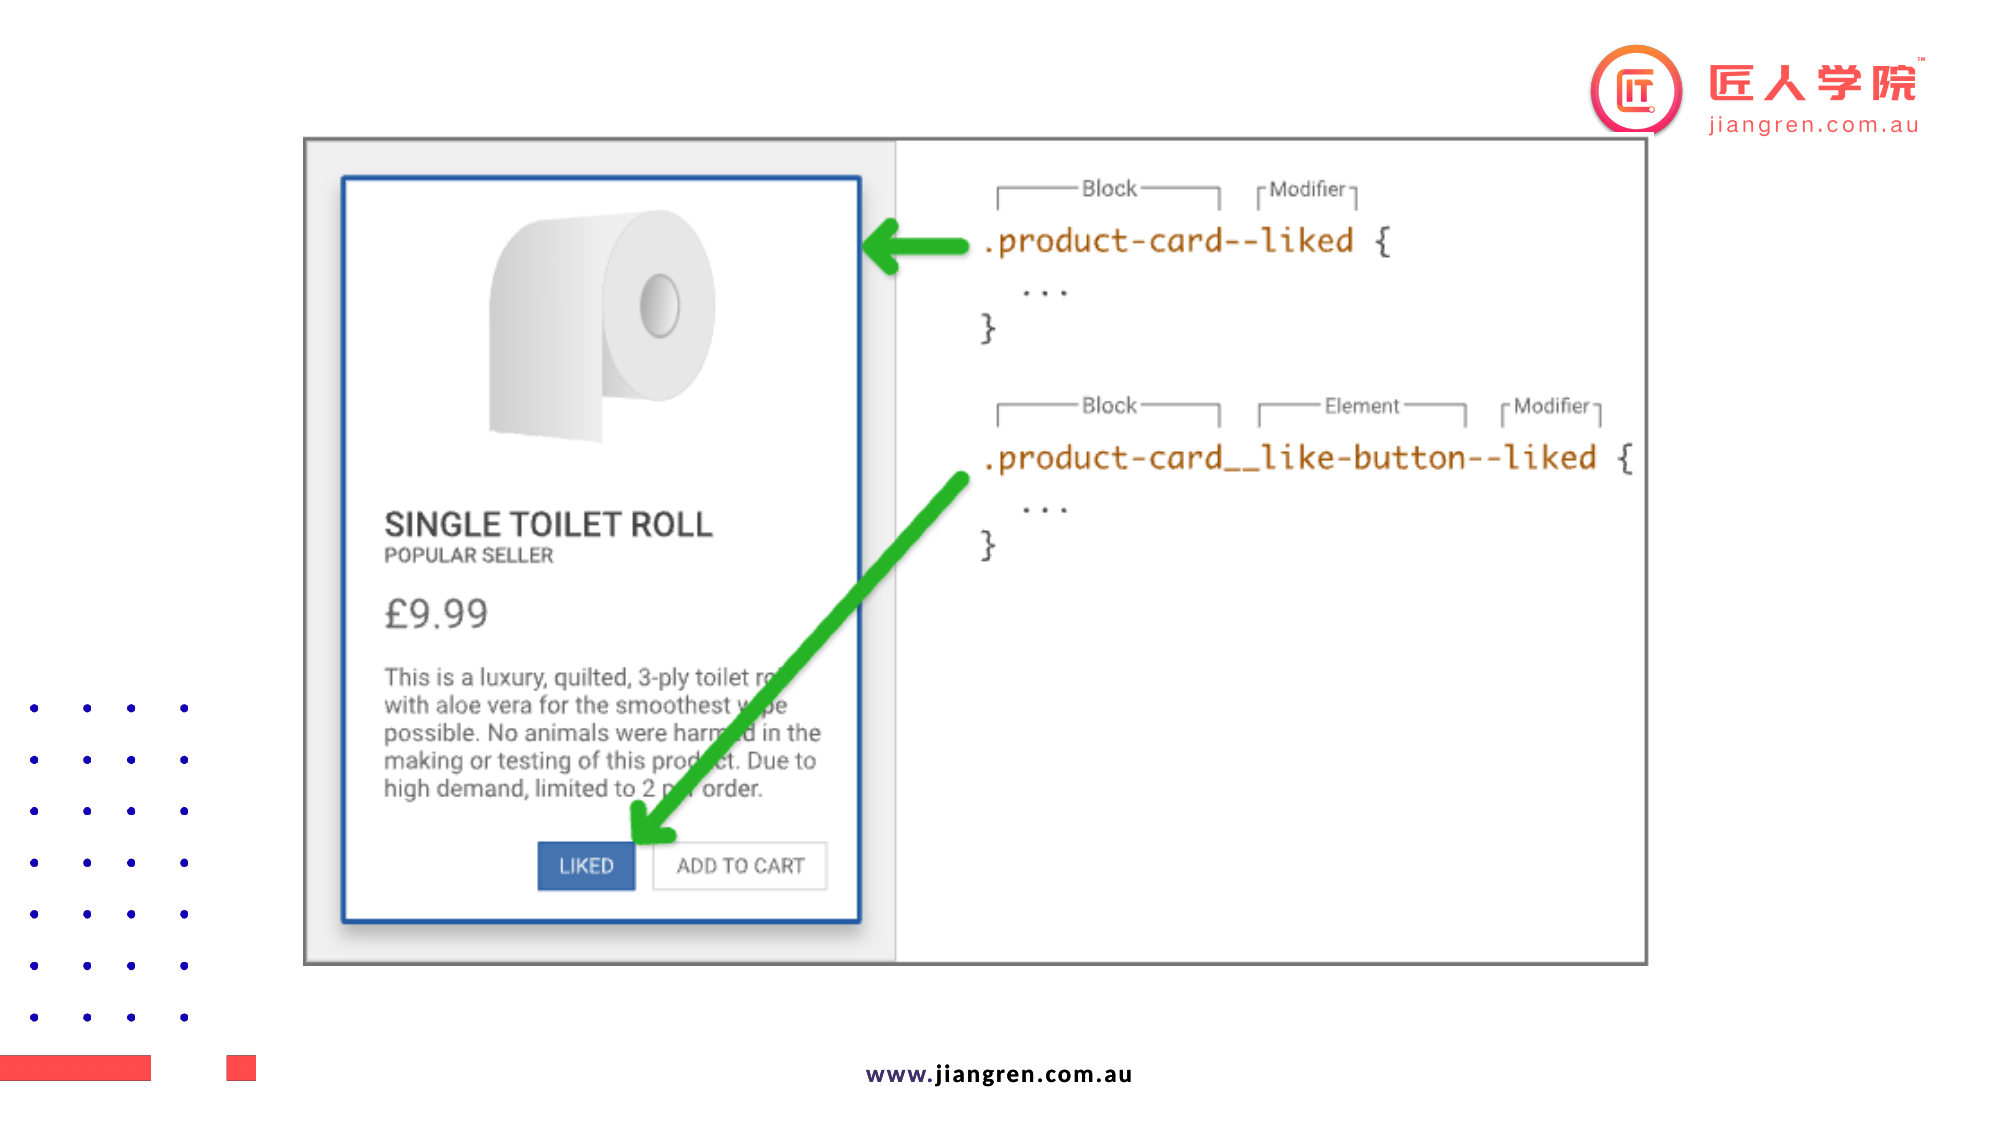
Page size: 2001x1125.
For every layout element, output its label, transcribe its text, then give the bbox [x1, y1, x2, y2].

picture [0, 1055, 256, 1081]
picture [127, 703, 188, 1022]
text_box www.jiangren.com.au [732, 1049, 1266, 1095]
picture [30, 703, 91, 1022]
picture [303, 43, 1927, 966]
